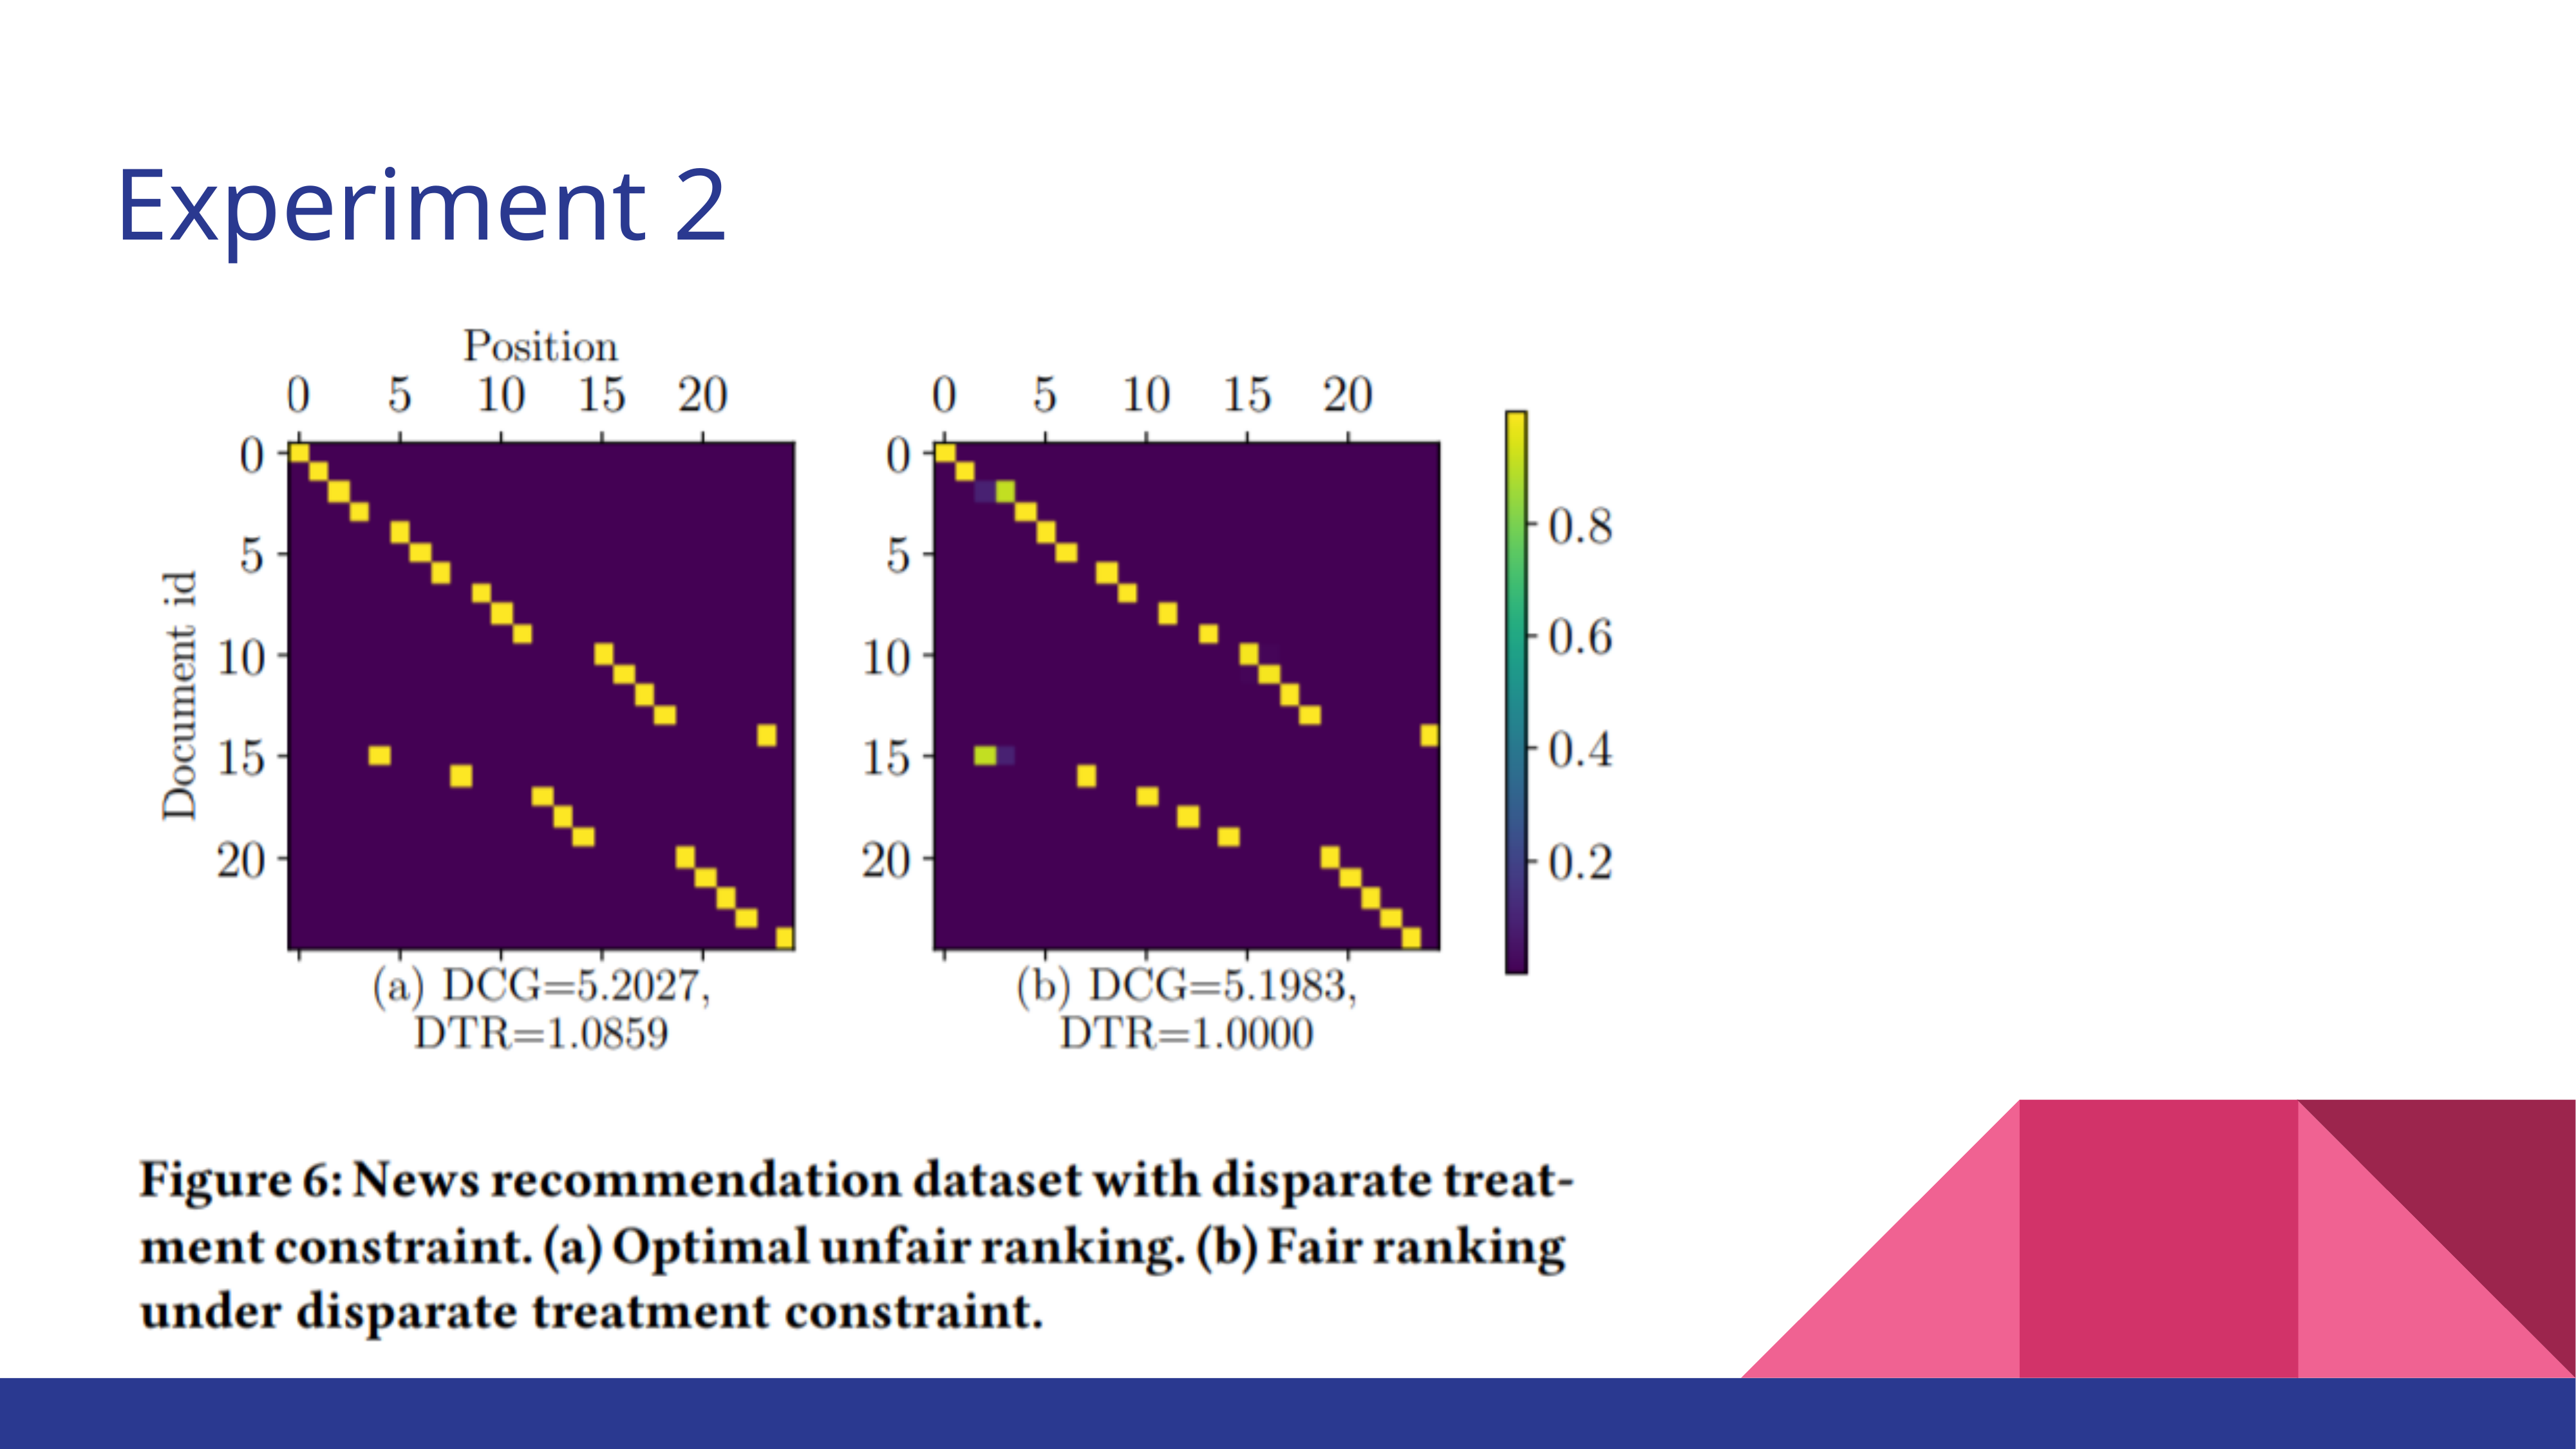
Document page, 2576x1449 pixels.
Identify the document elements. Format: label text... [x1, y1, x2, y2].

title Experiment 2 [88, 115, 2488, 287]
picture [137, 302, 1648, 1375]
